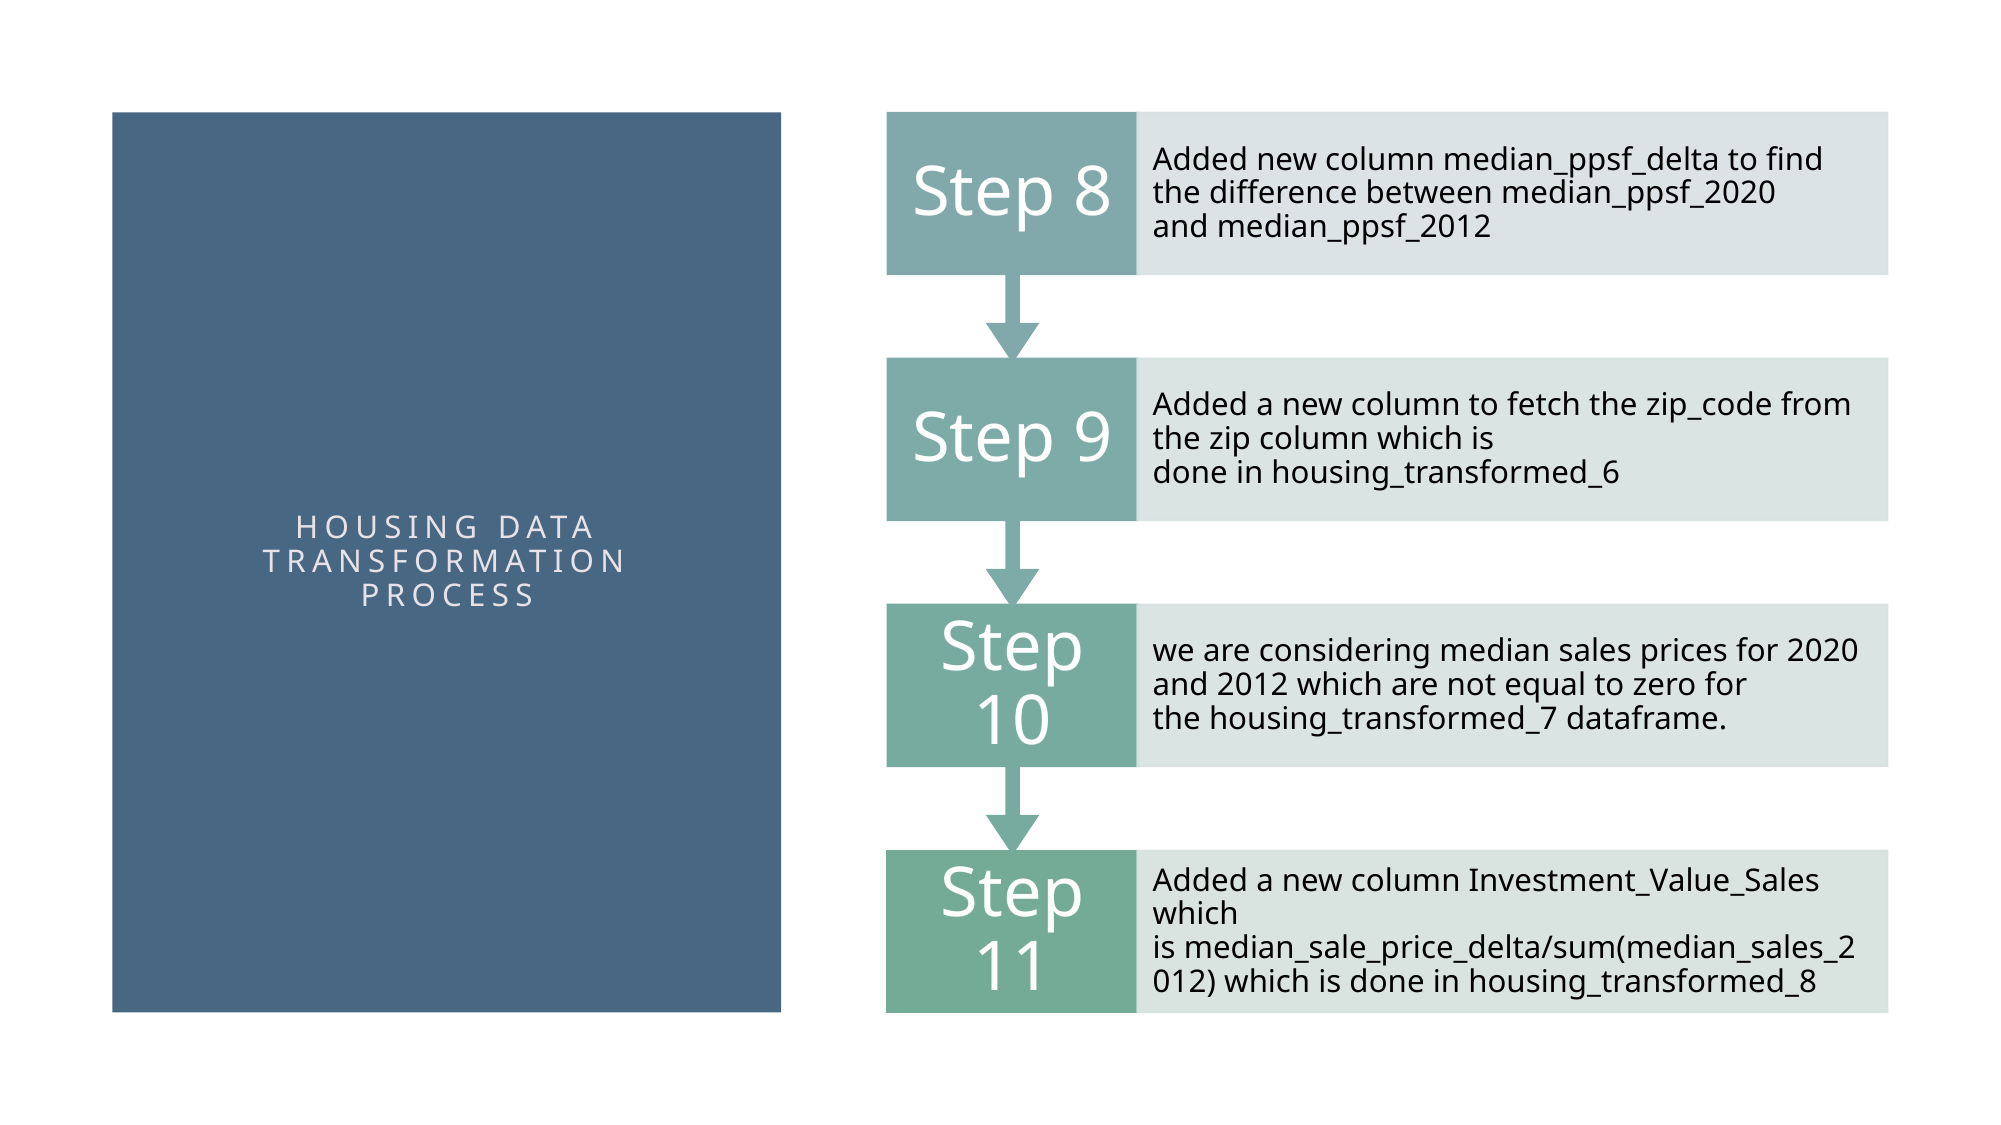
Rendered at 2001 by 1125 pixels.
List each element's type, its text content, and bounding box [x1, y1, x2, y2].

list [887, 112, 1888, 1013]
text_box [111, 111, 782, 1013]
title Housing data transformation Process [225, 224, 669, 900]
